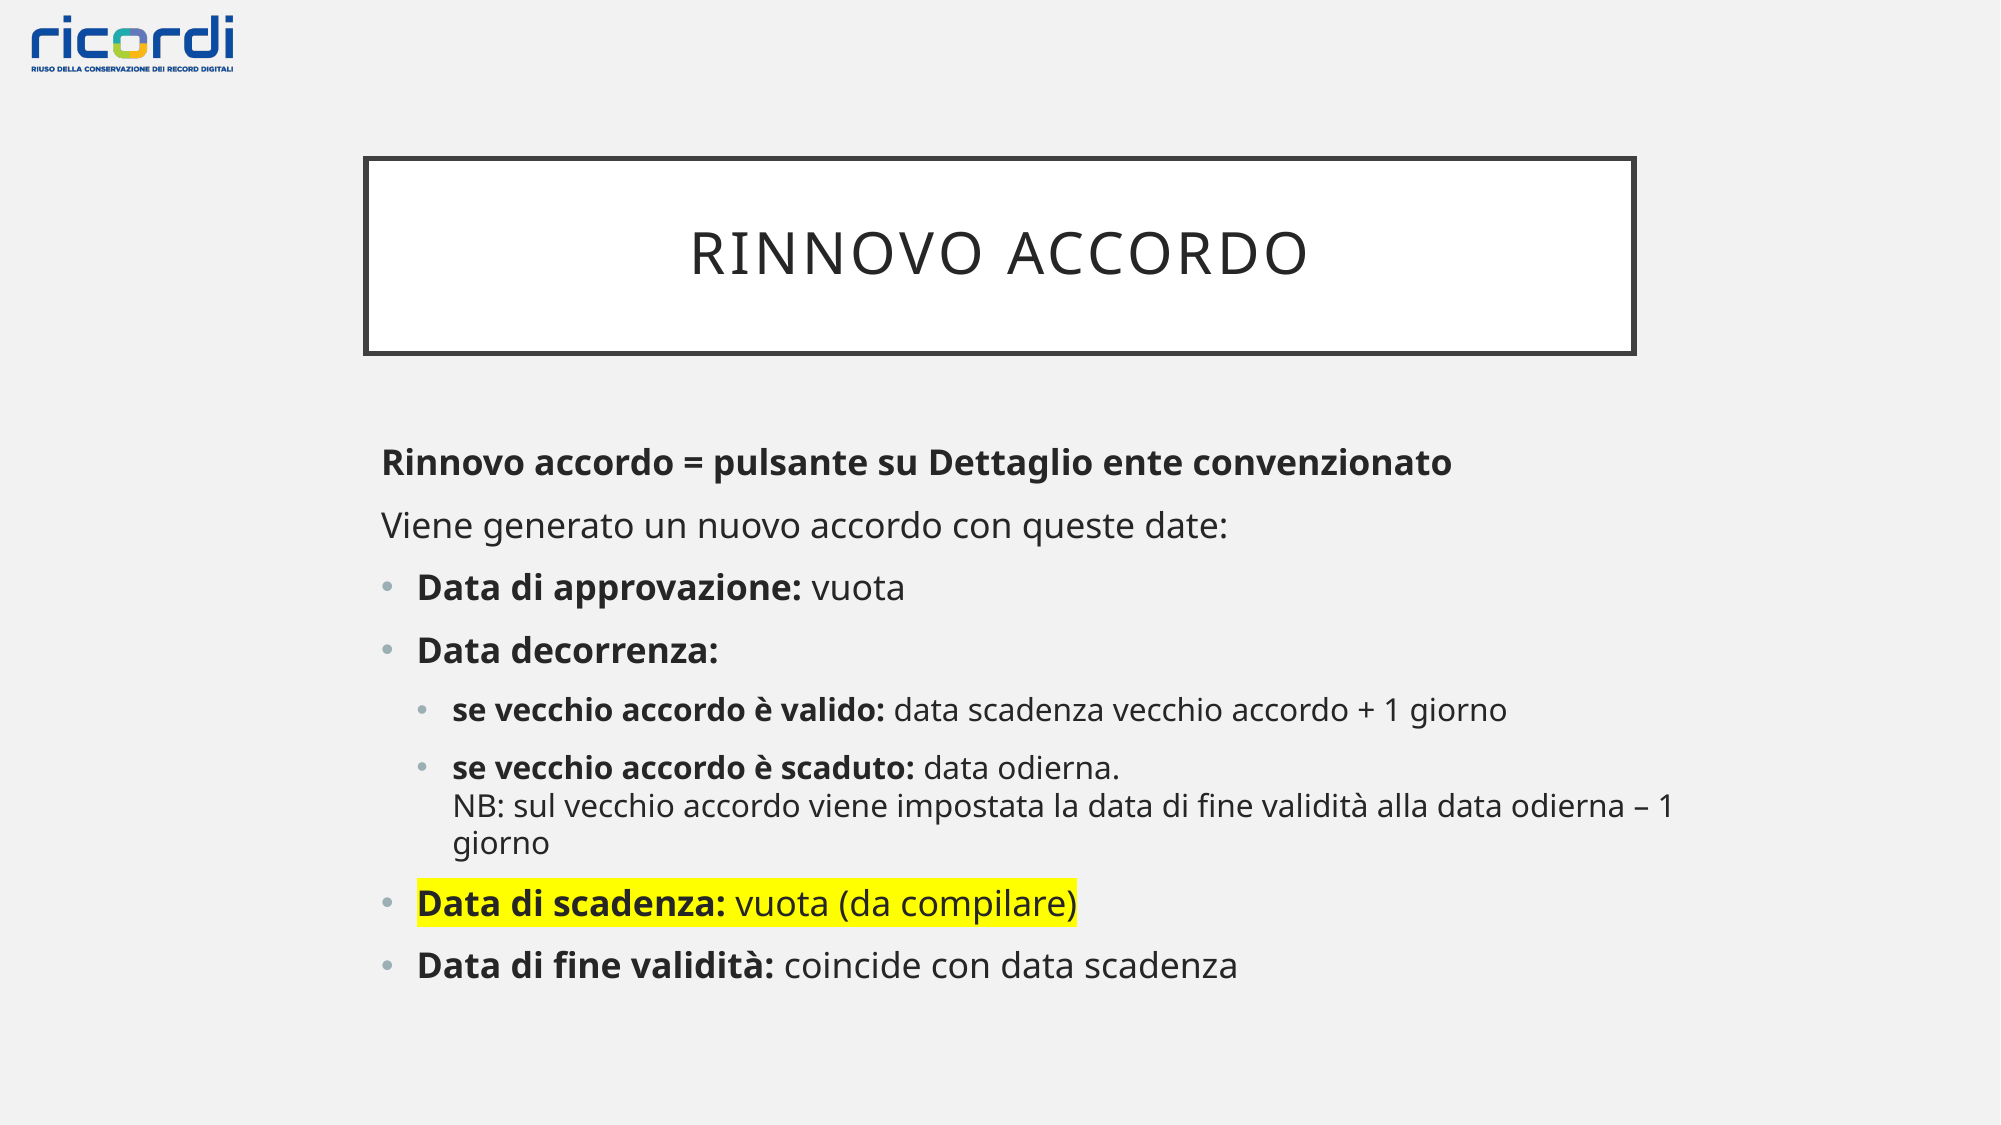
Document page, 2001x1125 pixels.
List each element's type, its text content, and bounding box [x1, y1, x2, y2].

picture [28, 12, 236, 75]
list Rinnovo accordo = pulsante su Dettaglio ente convenzionato Viene generato un nuovo accordo con queste date: Data di approvazione: vuota Data decorrenza: se vecchio accordo è valido: data scadenza vecchio accordo + 1 giorno se vecchio accordo è scaduto: data odierna. NB: sul vecchio accordo viene impostata la data di fine validità alla data odierna – 1 giorno Data di scadenza: vuota (da compilare) Data di fine validità: coincide con data scadenza [366, 432, 1705, 998]
title rinnovo ACCORDO [363, 156, 1637, 356]
